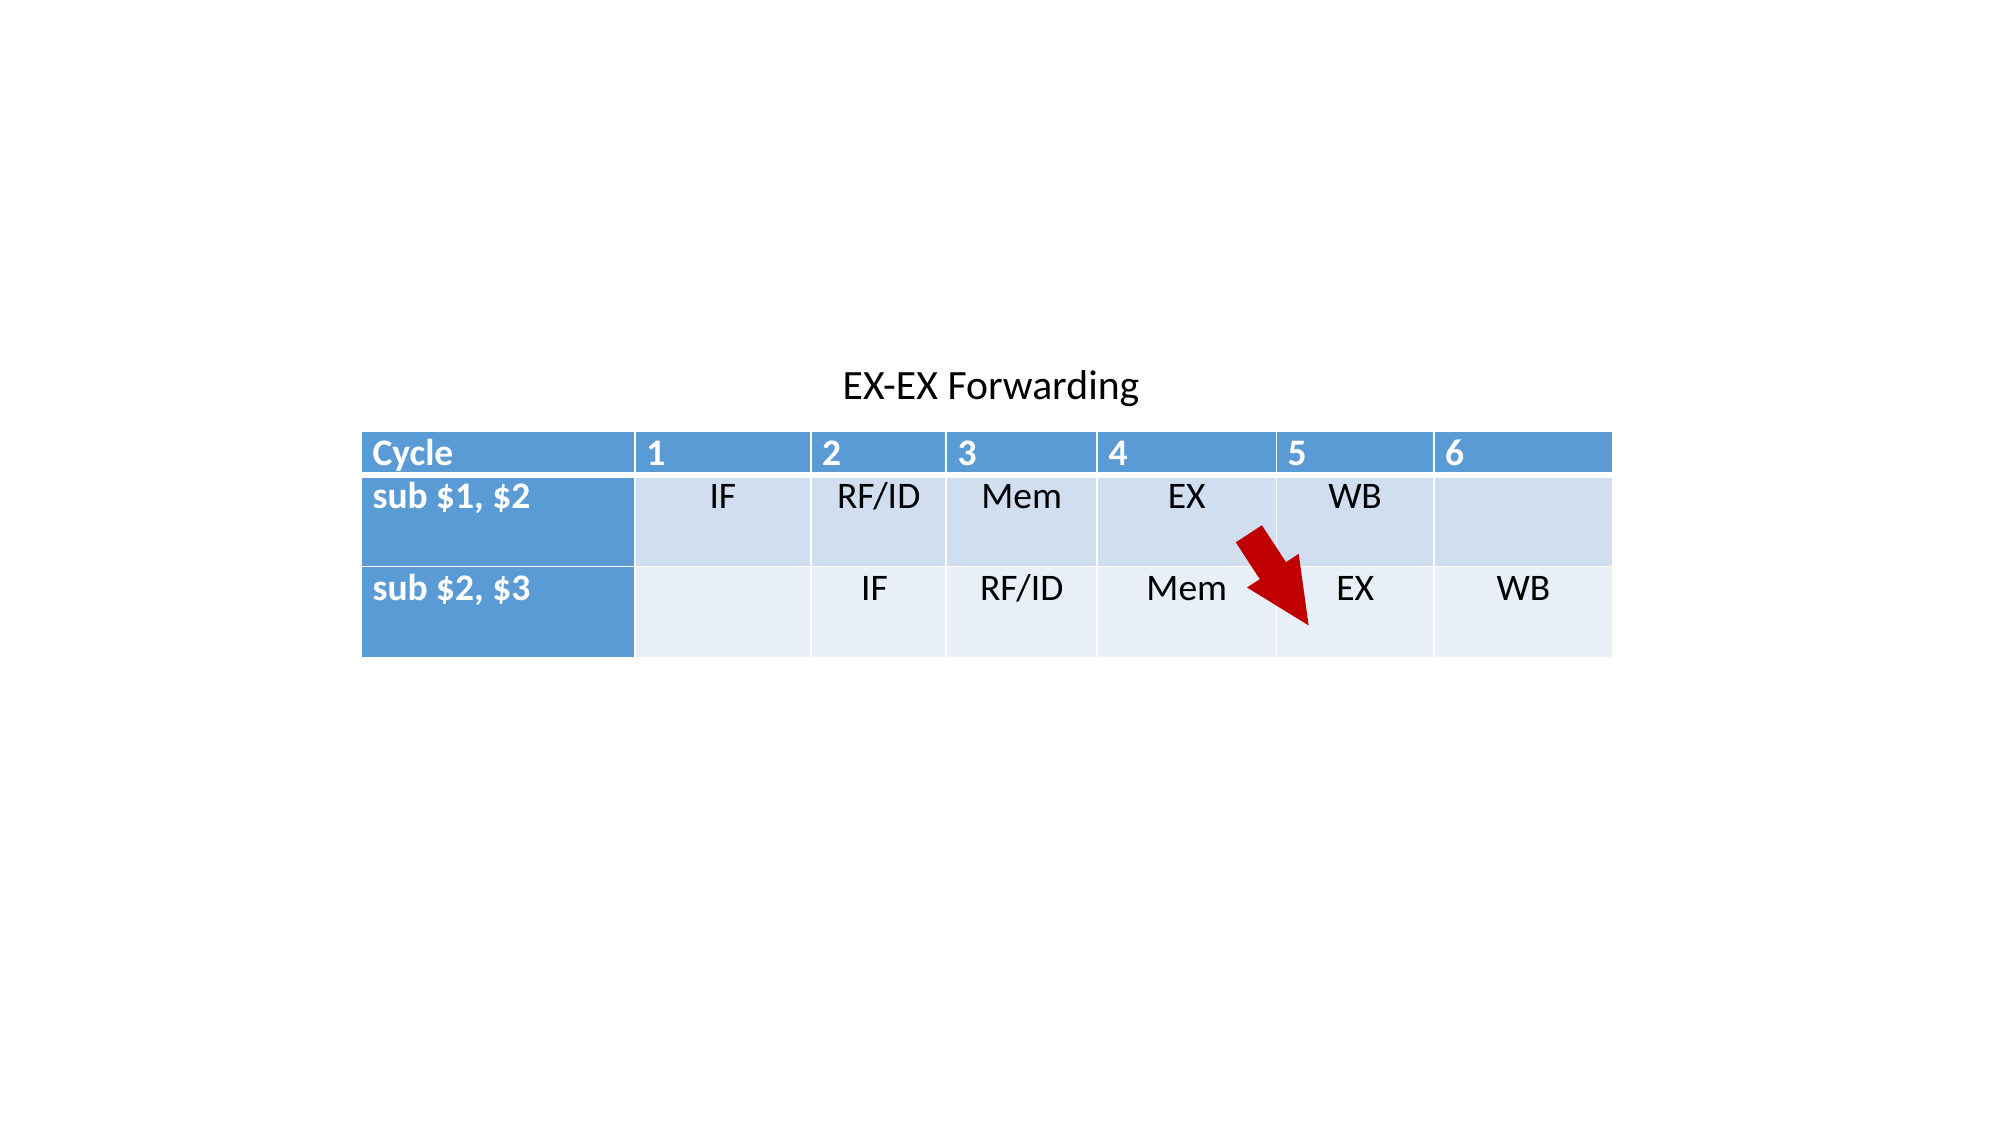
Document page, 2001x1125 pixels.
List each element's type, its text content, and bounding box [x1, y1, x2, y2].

table_header 6 [1435, 432, 1612, 472]
table_cell [636, 567, 810, 657]
table_cell WB [1277, 478, 1433, 566]
table_cell [1435, 478, 1612, 566]
table_header 4 [1098, 432, 1276, 472]
table_cell sub $1, $2 [362, 478, 634, 566]
text_box EX-EX Forwarding [827, 350, 1168, 416]
table_cell IF [636, 478, 810, 566]
table_cell sub $2, $3 [362, 567, 634, 657]
table_cell IF [812, 567, 945, 657]
table_header 5 [1277, 432, 1433, 472]
table_header 2 [812, 432, 945, 472]
table_cell EX [1277, 567, 1433, 657]
table_cell RF/ID [812, 478, 945, 566]
table_header Cycle [362, 432, 634, 472]
table_cell EX [1098, 478, 1276, 566]
table_header 3 [947, 432, 1096, 472]
table_cell Mem [1098, 567, 1276, 657]
table_cell WB [1435, 567, 1612, 657]
table_cell Mem [947, 478, 1096, 566]
table_cell RF/ID [947, 567, 1096, 657]
table_header 1 [636, 432, 810, 472]
text_box [1235, 525, 1309, 626]
